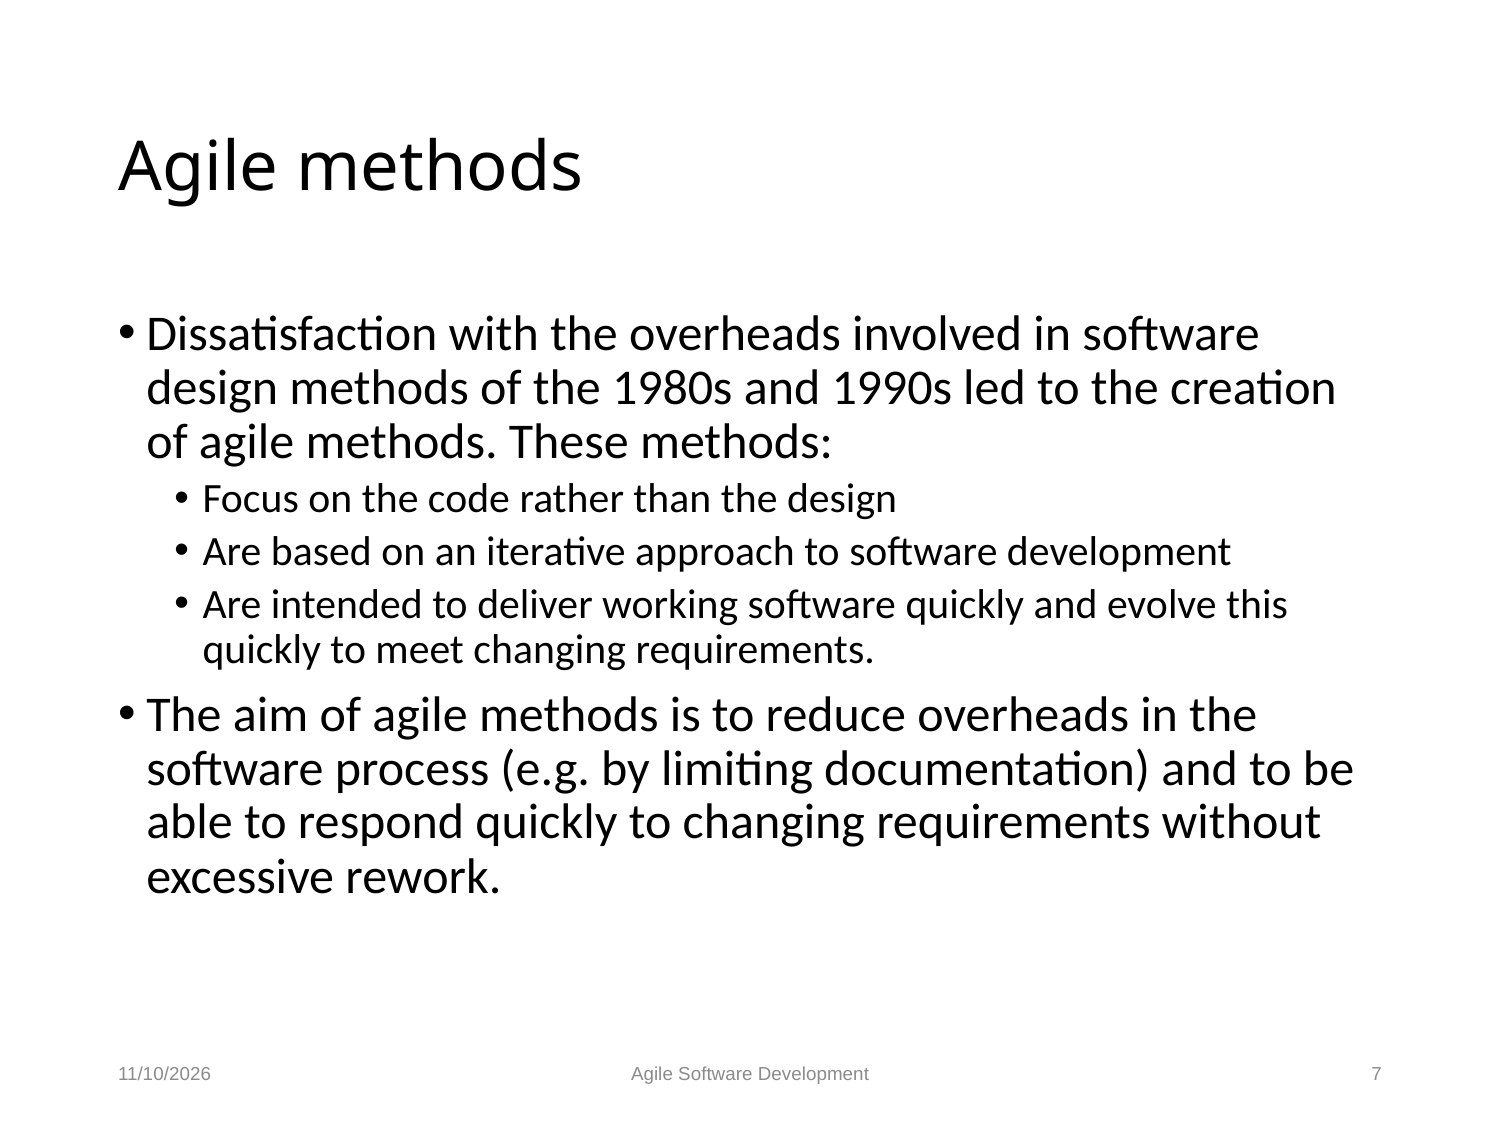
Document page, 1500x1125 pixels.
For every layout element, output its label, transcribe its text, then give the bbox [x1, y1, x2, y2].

title Agile methods [103, 59, 1397, 278]
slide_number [103, 1042, 441, 1103]
list Dissatisfaction with the overheads involved in software design methods of the 1980s and 1990s led to the creation of agile methods. These methods: Focus on the code rather than the design Are based on an iterative approach to software development Are intended to deliver working software quickly and evolve this quickly to meet changing requirements. The aim of agile methods is to reduce overheads in the software process (e.g. by limiting documentation) and to be able to respond quickly to changing requirements without excessive rework. [103, 299, 1397, 1014]
slide_number 7 [1059, 1042, 1397, 1103]
footer Agile Software Development [496, 1042, 1004, 1103]
